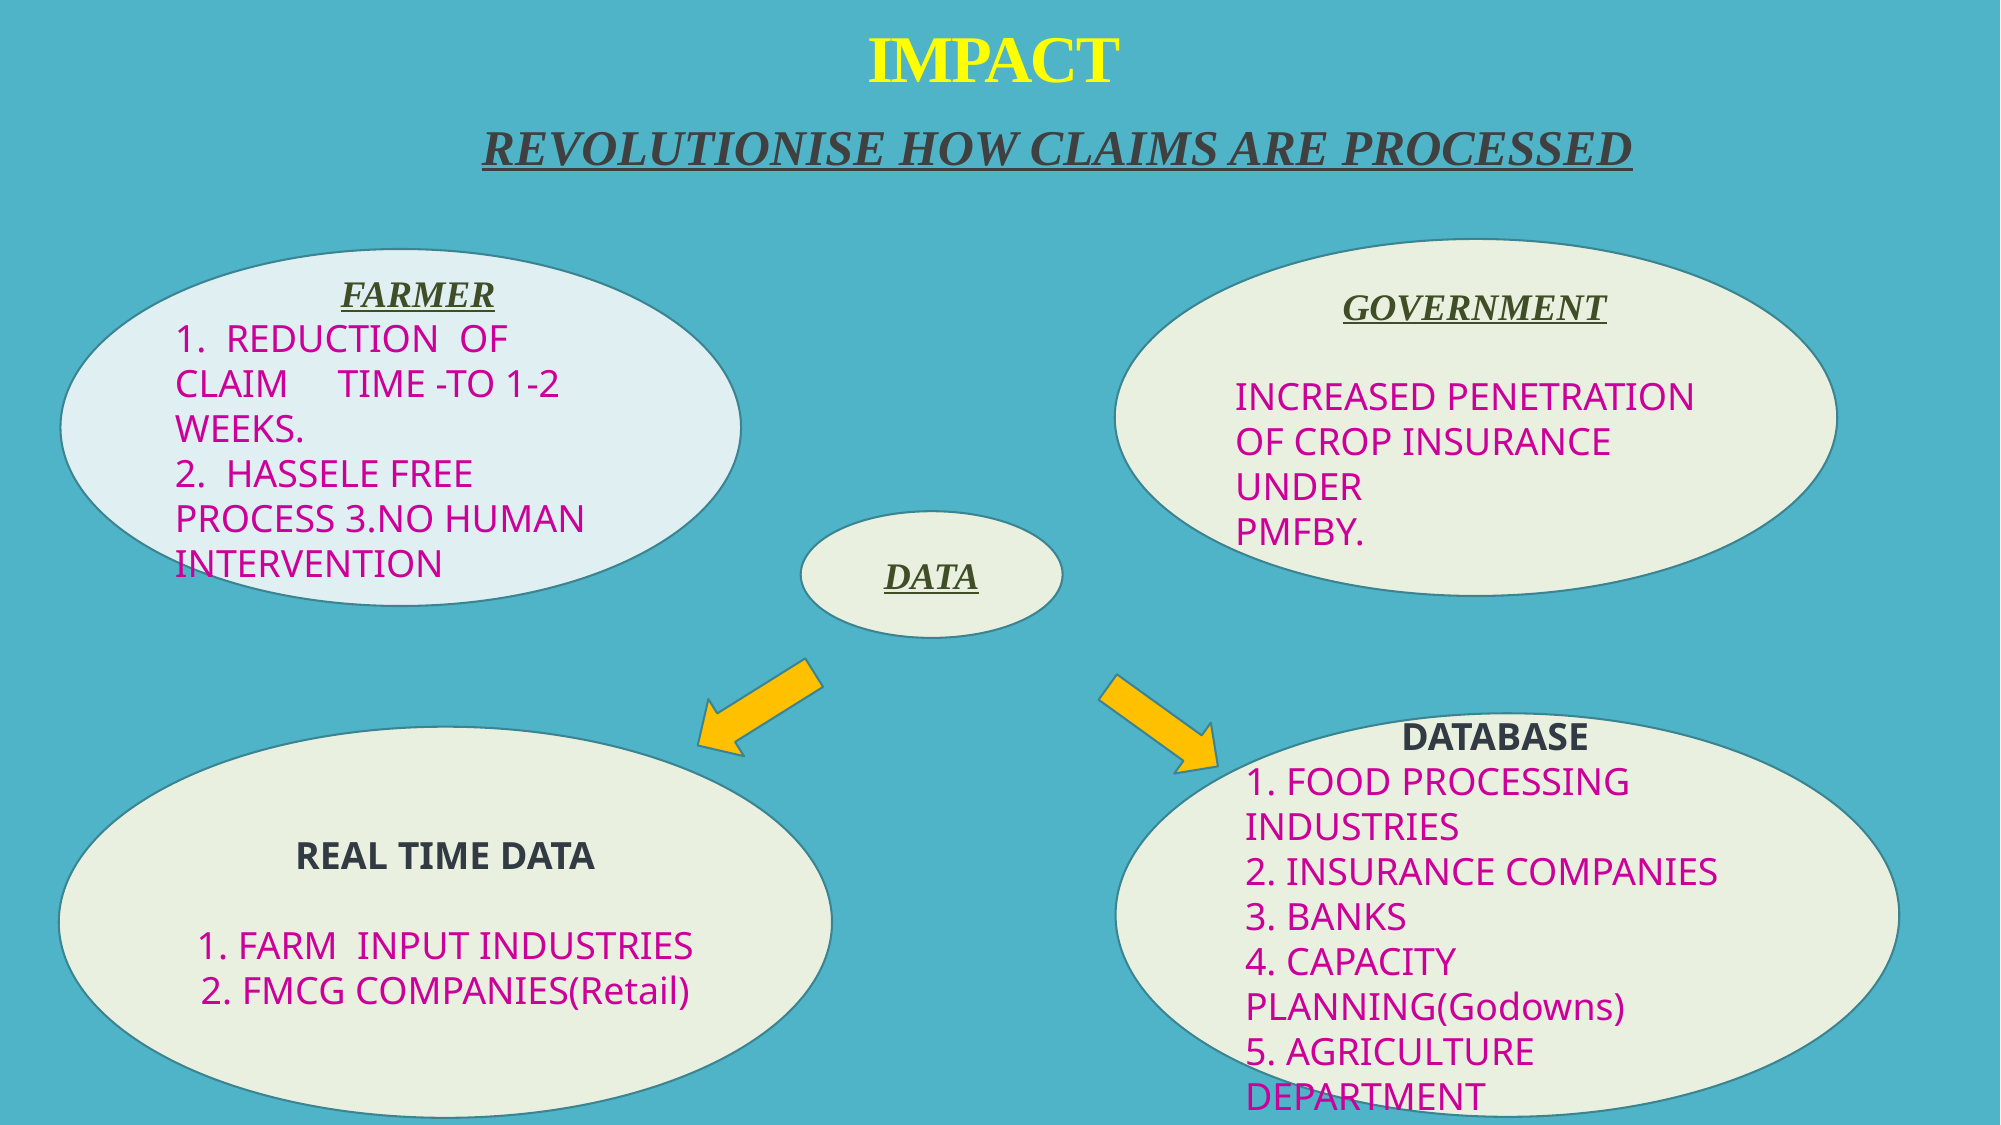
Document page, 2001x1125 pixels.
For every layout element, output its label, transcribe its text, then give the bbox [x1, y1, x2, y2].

text_box DATABASE 1. FOOD PROCESSING INDUSTRIES 2. INSURANCE COMPANIES 3. BANKS 4. CAPACITY PLANNING(Godowns) 5. AGRICULTURE DEPARTMENT [1114, 712, 1901, 1118]
text_box [1097, 673, 1219, 775]
text_box FARMER 1. REDUCTION OF CLAIM TIME -TO 1-2 WEEKS. 2. HASSELE FREE PROCESS 3.NO HUMAN INTERVENTION [59, 247, 743, 608]
text_box REAL TIME DATA 1. FARM INPUT INDUSTRIES 2. FMCG COMPANIES(Retail) [57, 725, 834, 1119]
text_box REVOLUTIONISE HOW CLAIMS ARE PROCESSED [466, 107, 1765, 183]
text_box DATA [799, 510, 1064, 639]
title IMPACT [109, 0, 1879, 103]
text_box GOVERNMENT INCREASED PENETRATION OF CROP INSURANCE UNDER PMFBY. [1113, 237, 1839, 598]
text_box [696, 657, 824, 758]
